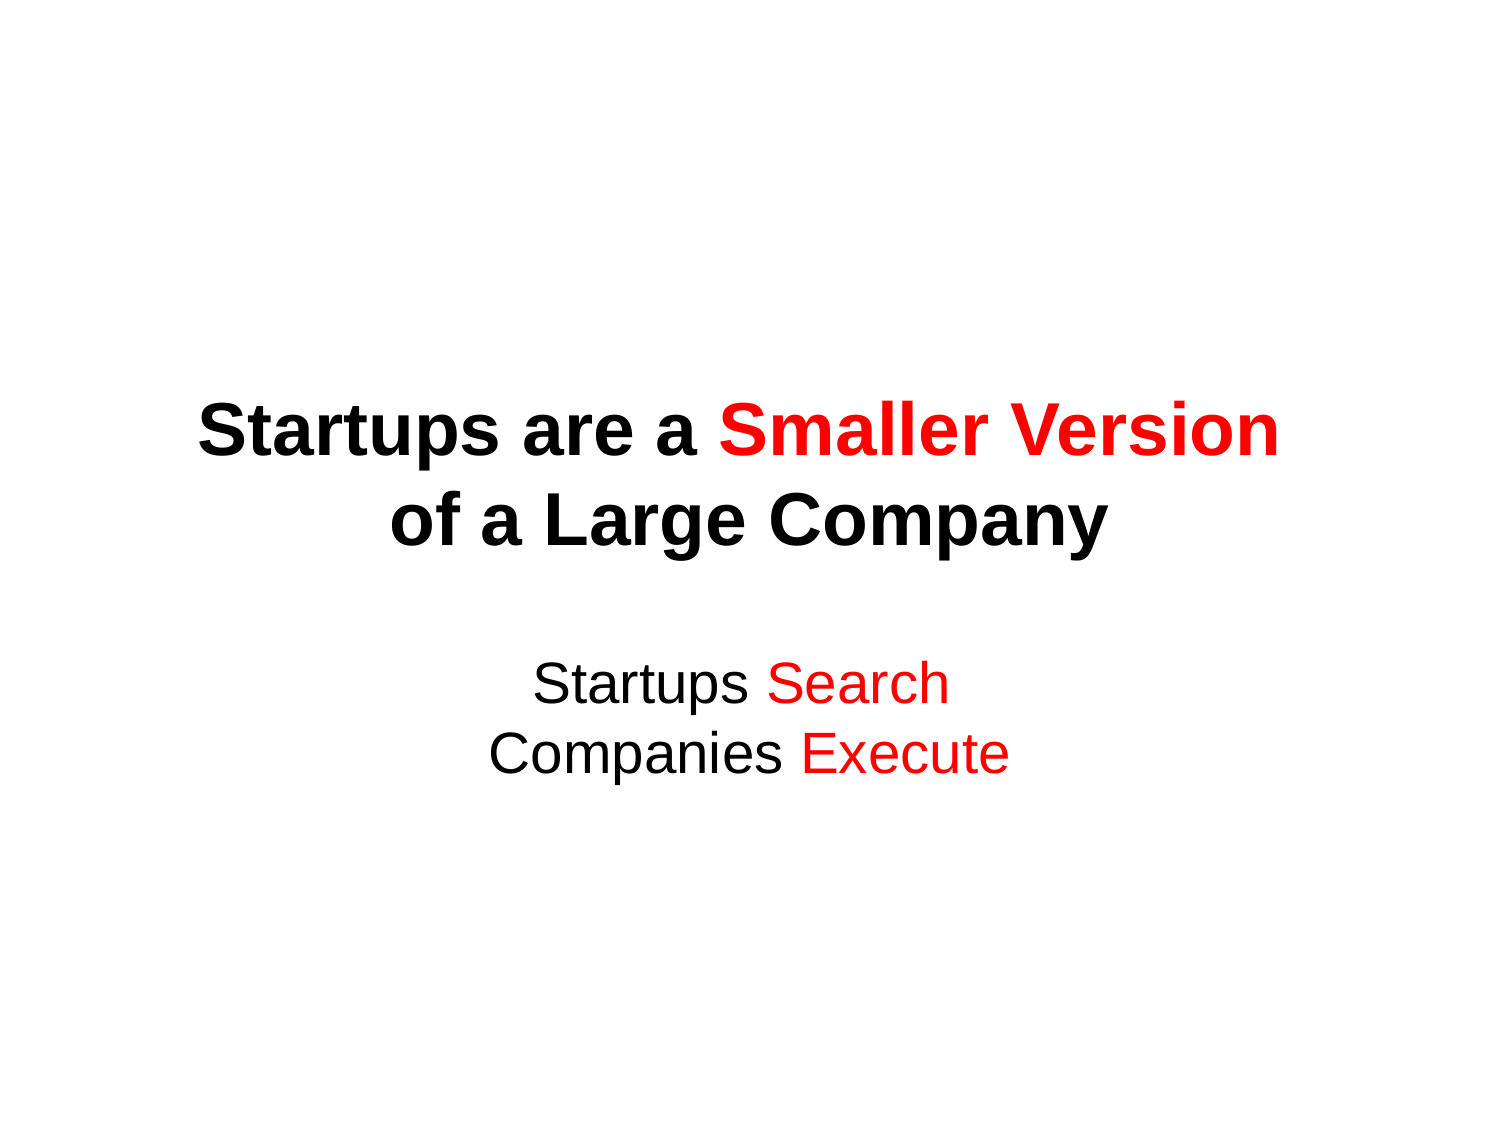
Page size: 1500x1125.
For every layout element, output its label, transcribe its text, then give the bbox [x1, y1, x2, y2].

subtitle Startups Search Companies Execute [224, 637, 1276, 926]
title Startups are a Smaller Version of a Large Company [112, 349, 1388, 591]
